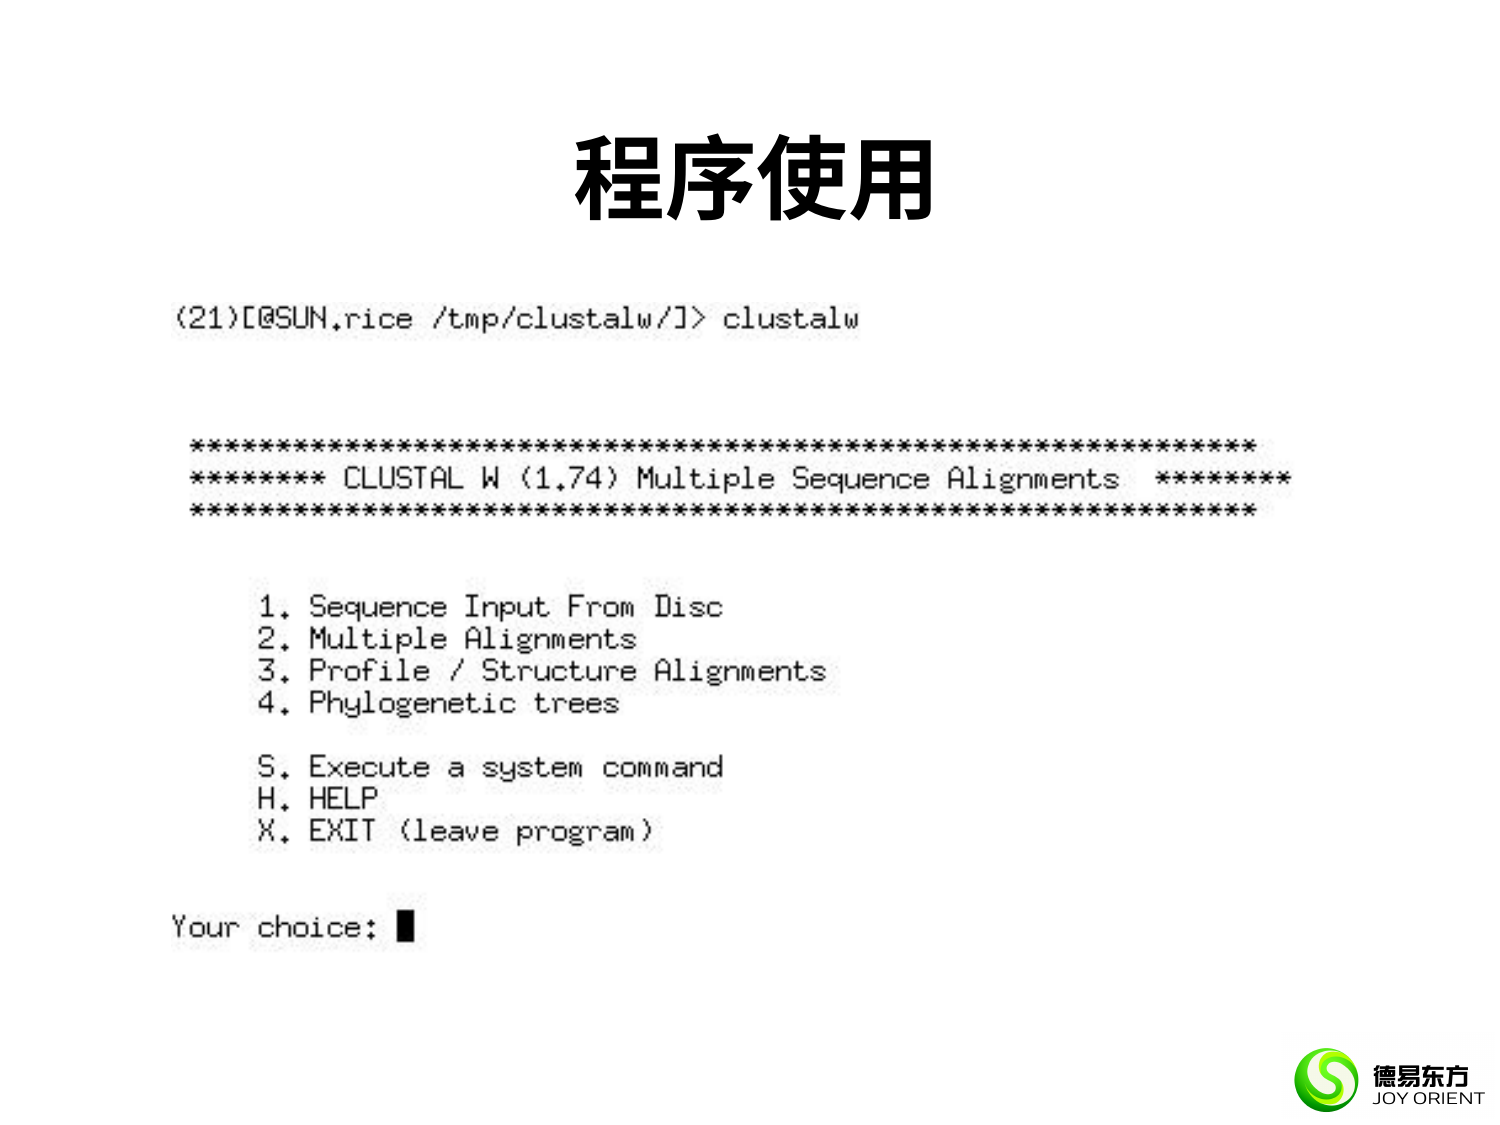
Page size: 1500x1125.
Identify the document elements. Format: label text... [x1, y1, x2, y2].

title 程序使用 [82, 82, 1432, 270]
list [170, 718, 1341, 956]
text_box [159, 207, 1398, 709]
picture [1281, 1032, 1495, 1119]
